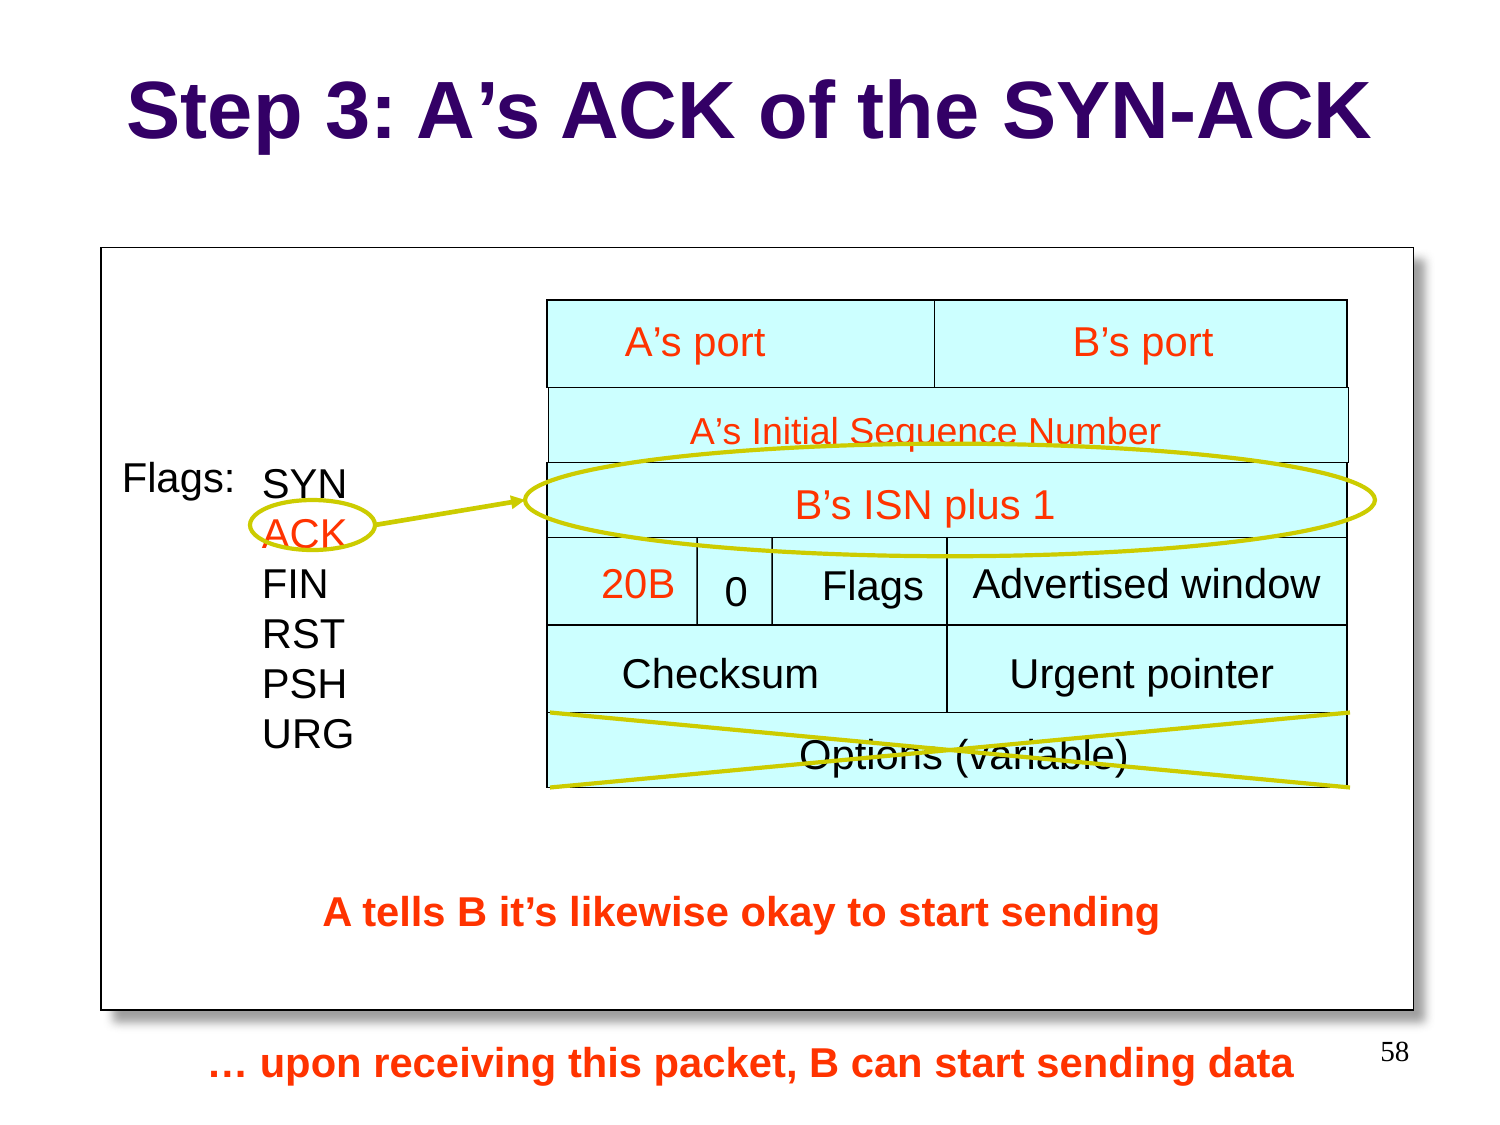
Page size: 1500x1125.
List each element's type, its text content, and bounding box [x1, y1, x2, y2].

text_box [947, 624, 1348, 712]
slide_number 58 [1074, 1028, 1426, 1101]
text_box Checksum [606, 639, 835, 705]
text_box 20B [698, 566, 709, 615]
text_box Options (variable) [784, 720, 1144, 785]
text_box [249, 443, 1376, 557]
text_box A’s Initial Sequence Number [675, 399, 1231, 442]
text_box A tells B it’s likewise okay to start sending [307, 877, 1176, 943]
text_box [934, 299, 1348, 387]
text_box Flags [807, 566, 939, 617]
text_box [947, 566, 1348, 624]
text_box Flags: [107, 443, 248, 509]
text_box 0 [709, 566, 763, 623]
text_box [547, 566, 697, 624]
text_box [698, 566, 772, 624]
text_box [101, 247, 1414, 1010]
text_box [547, 299, 934, 388]
text_box Urgent pointer [994, 639, 1289, 705]
text_box Advertised window [957, 566, 1336, 615]
text_box B’s port [1057, 307, 1229, 373]
text_box [547, 624, 947, 712]
text_box SYN ACK FIN RST PSH URG [247, 563, 370, 765]
text_box [547, 712, 1348, 788]
title Step 3: A’s ACK of the SYN-ACK [0, 20, 1500, 163]
text_box A’s port [610, 307, 781, 373]
text_box [773, 566, 947, 624]
text_box [548, 387, 1349, 442]
text_box 20B [586, 566, 697, 615]
text_box … upon receiving this packet, B can start sending data [191, 1028, 1310, 1094]
